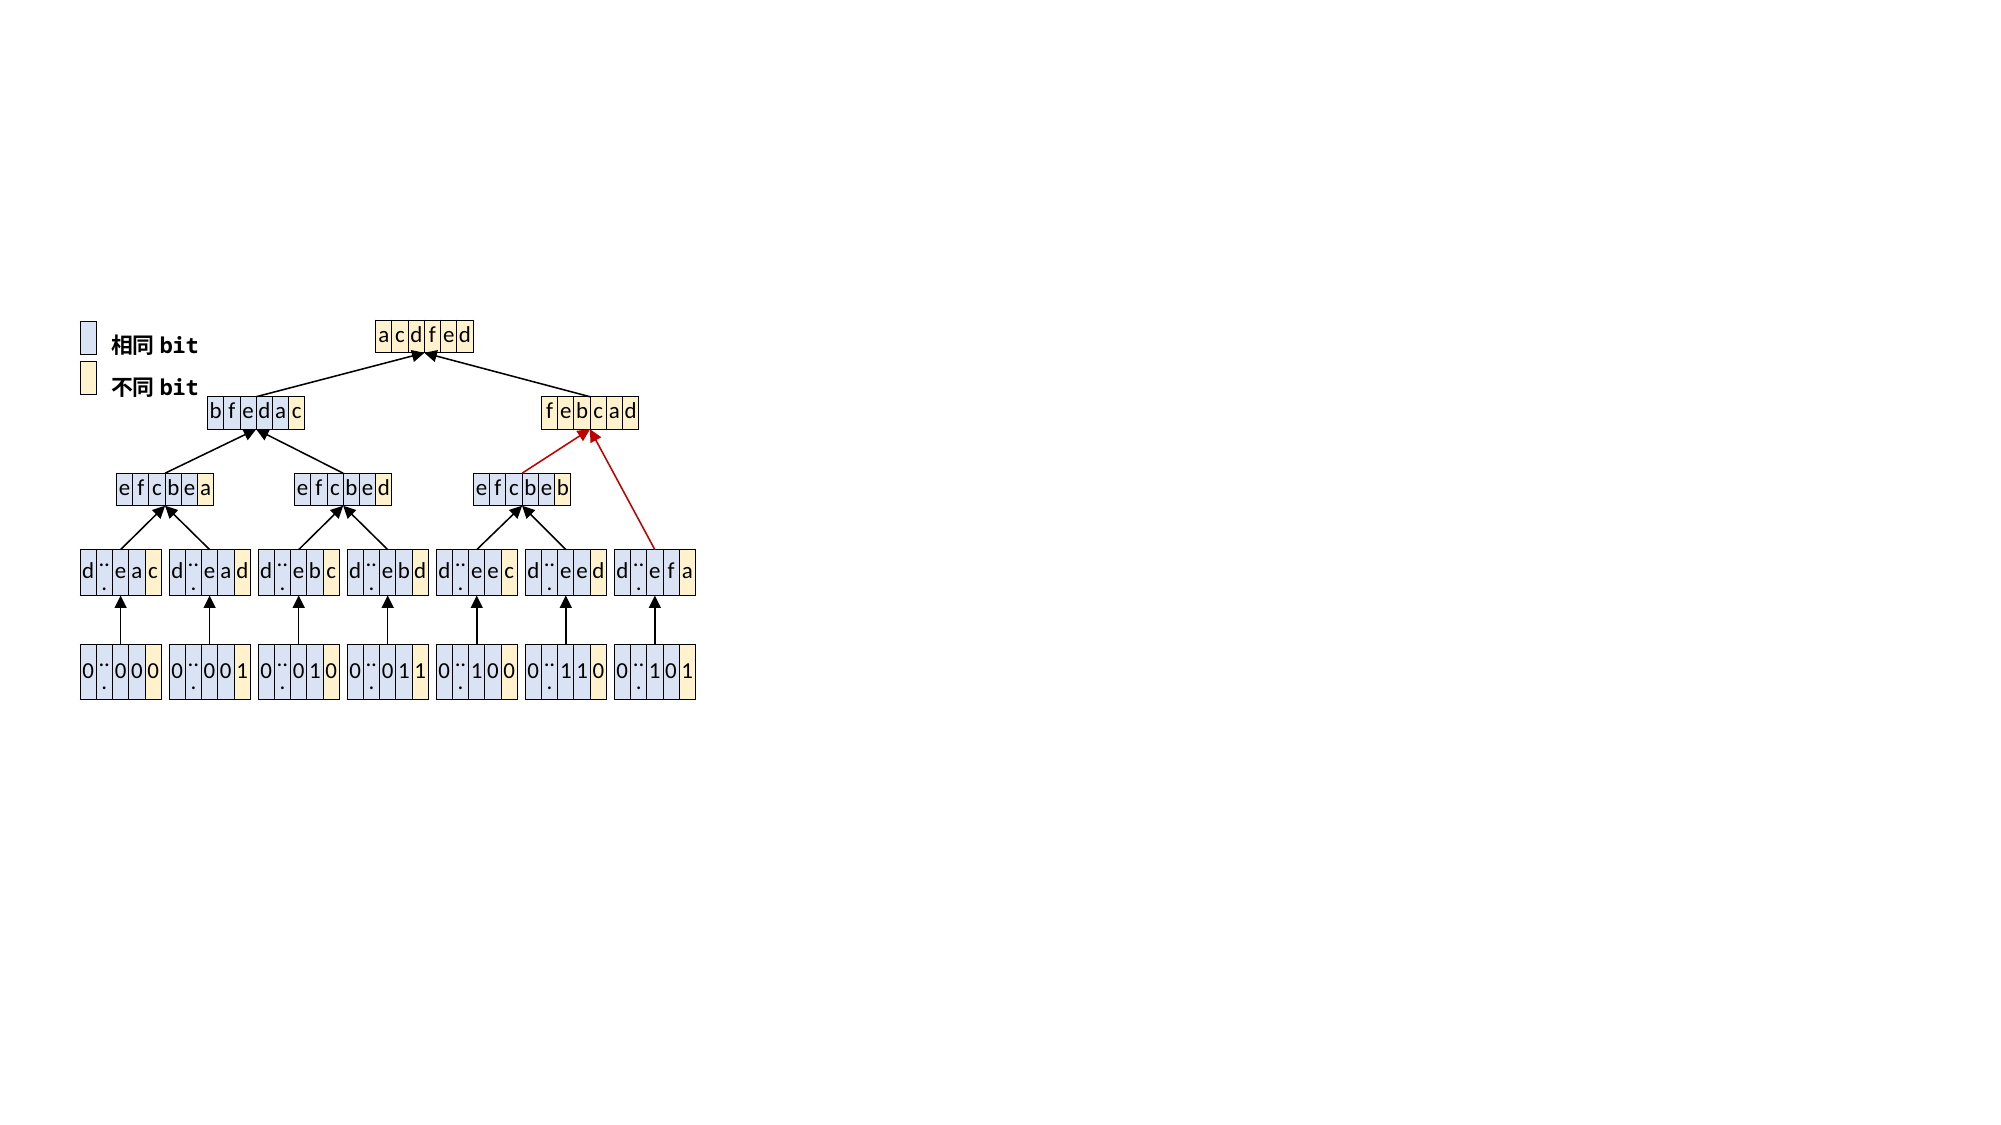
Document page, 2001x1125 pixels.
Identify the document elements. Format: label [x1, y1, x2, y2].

text_box [79, 310, 696, 678]
